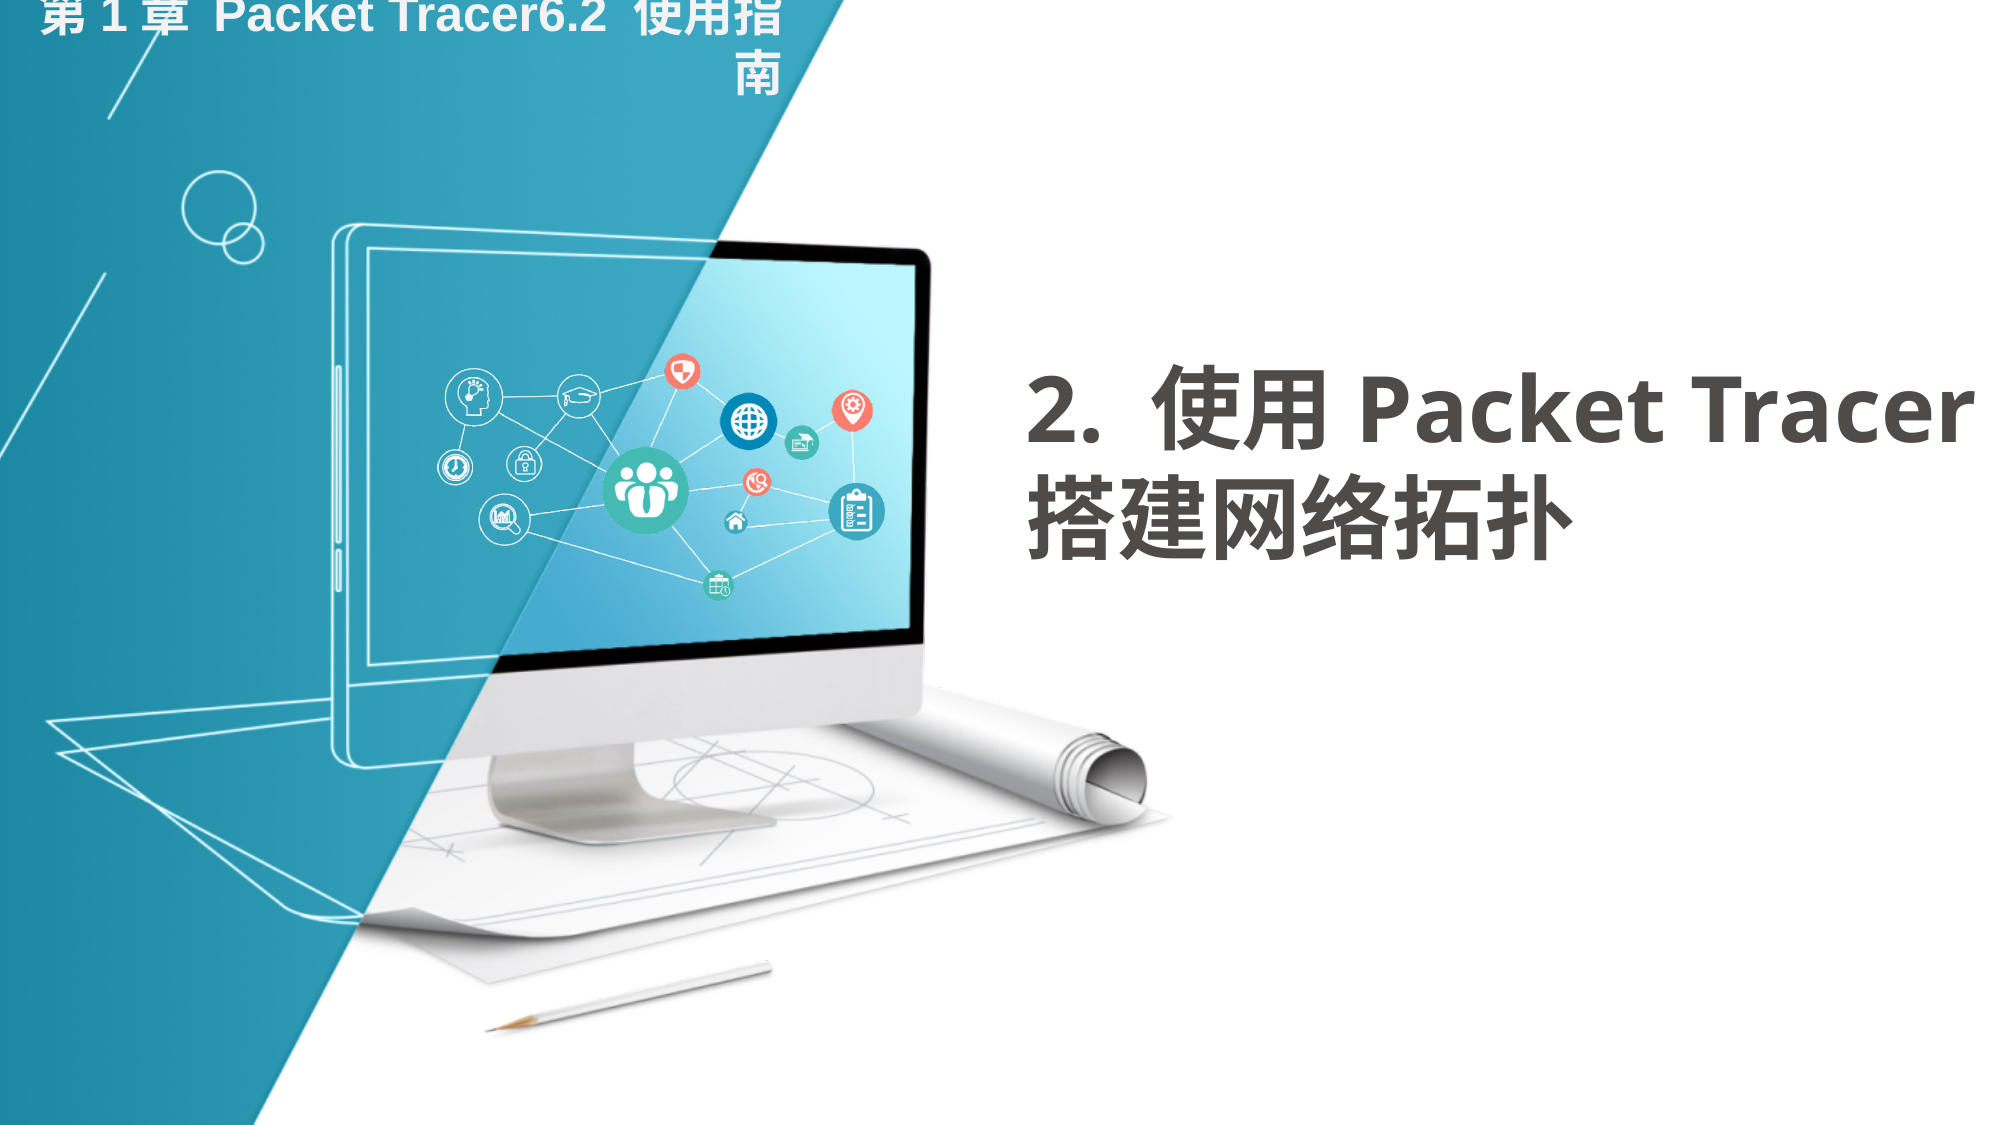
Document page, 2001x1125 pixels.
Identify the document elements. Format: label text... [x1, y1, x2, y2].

text_box 2. 使用Packet Tracer搭建网络拓扑 [1187, 322, 1994, 601]
picture [0, 0, 1182, 1125]
